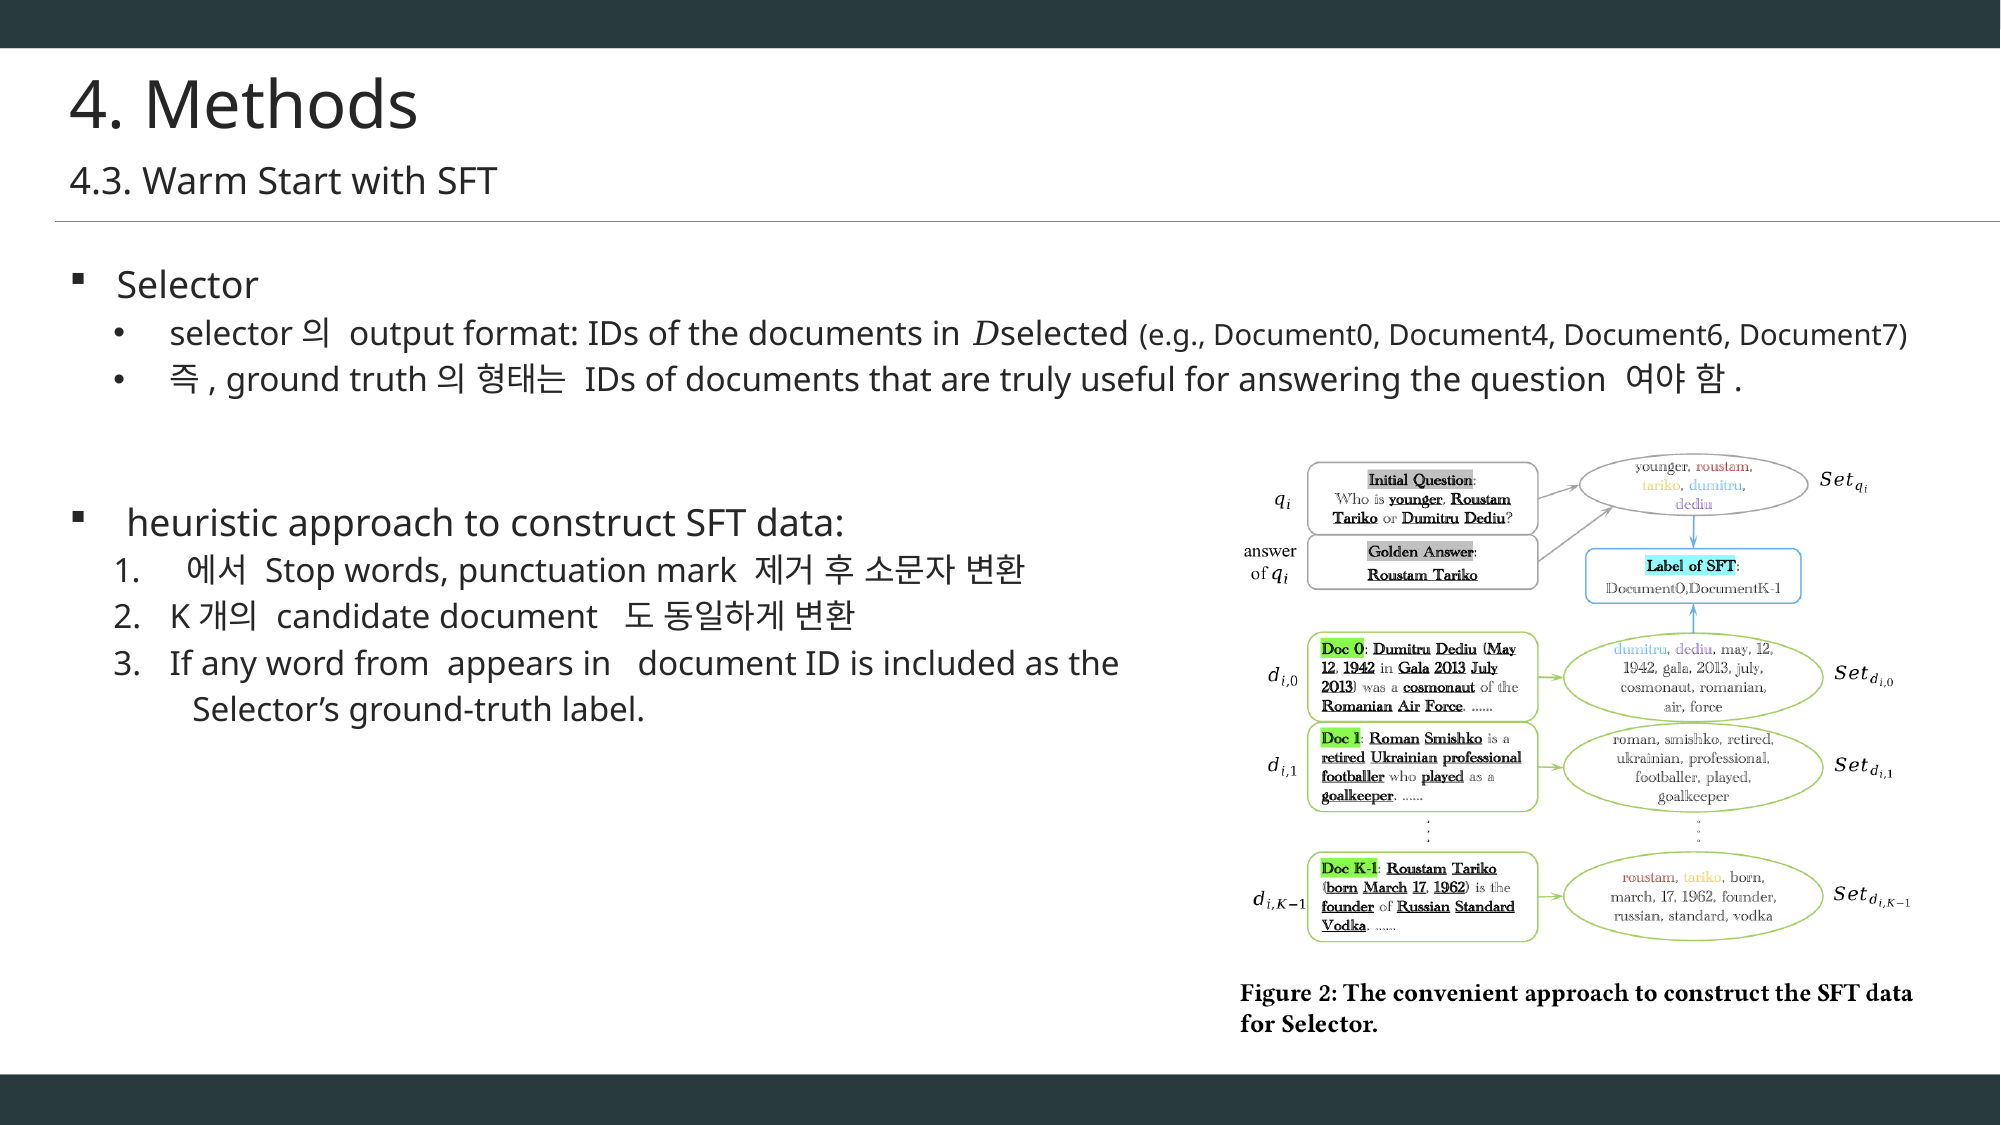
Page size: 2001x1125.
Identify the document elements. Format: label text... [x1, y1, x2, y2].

picture [1235, 431, 1922, 1045]
list 4.3. Warm Start with SFT [54, 155, 1191, 210]
title 4. Methods [54, 60, 1191, 151]
